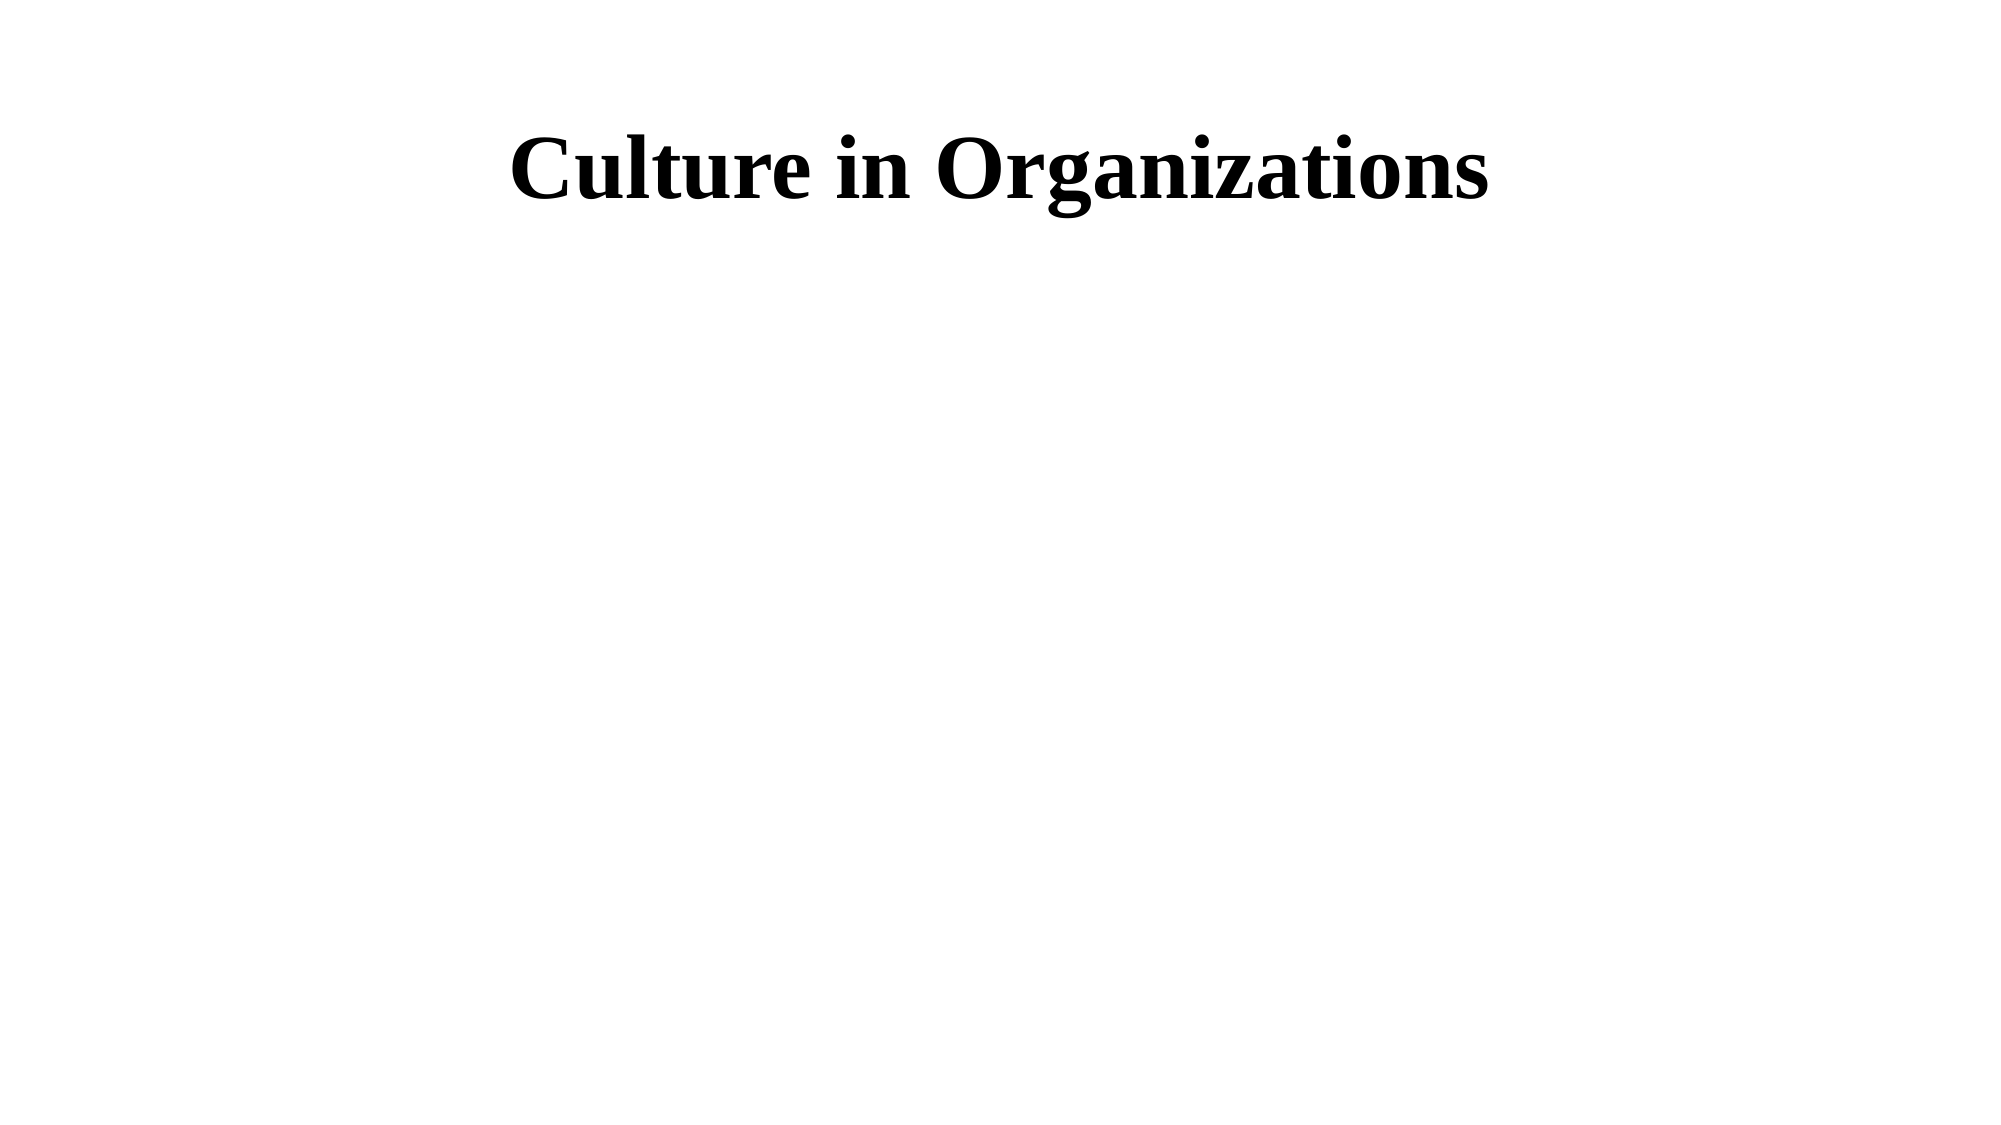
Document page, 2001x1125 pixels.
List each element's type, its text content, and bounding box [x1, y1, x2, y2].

title Culture in Organizations [137, 59, 1863, 278]
